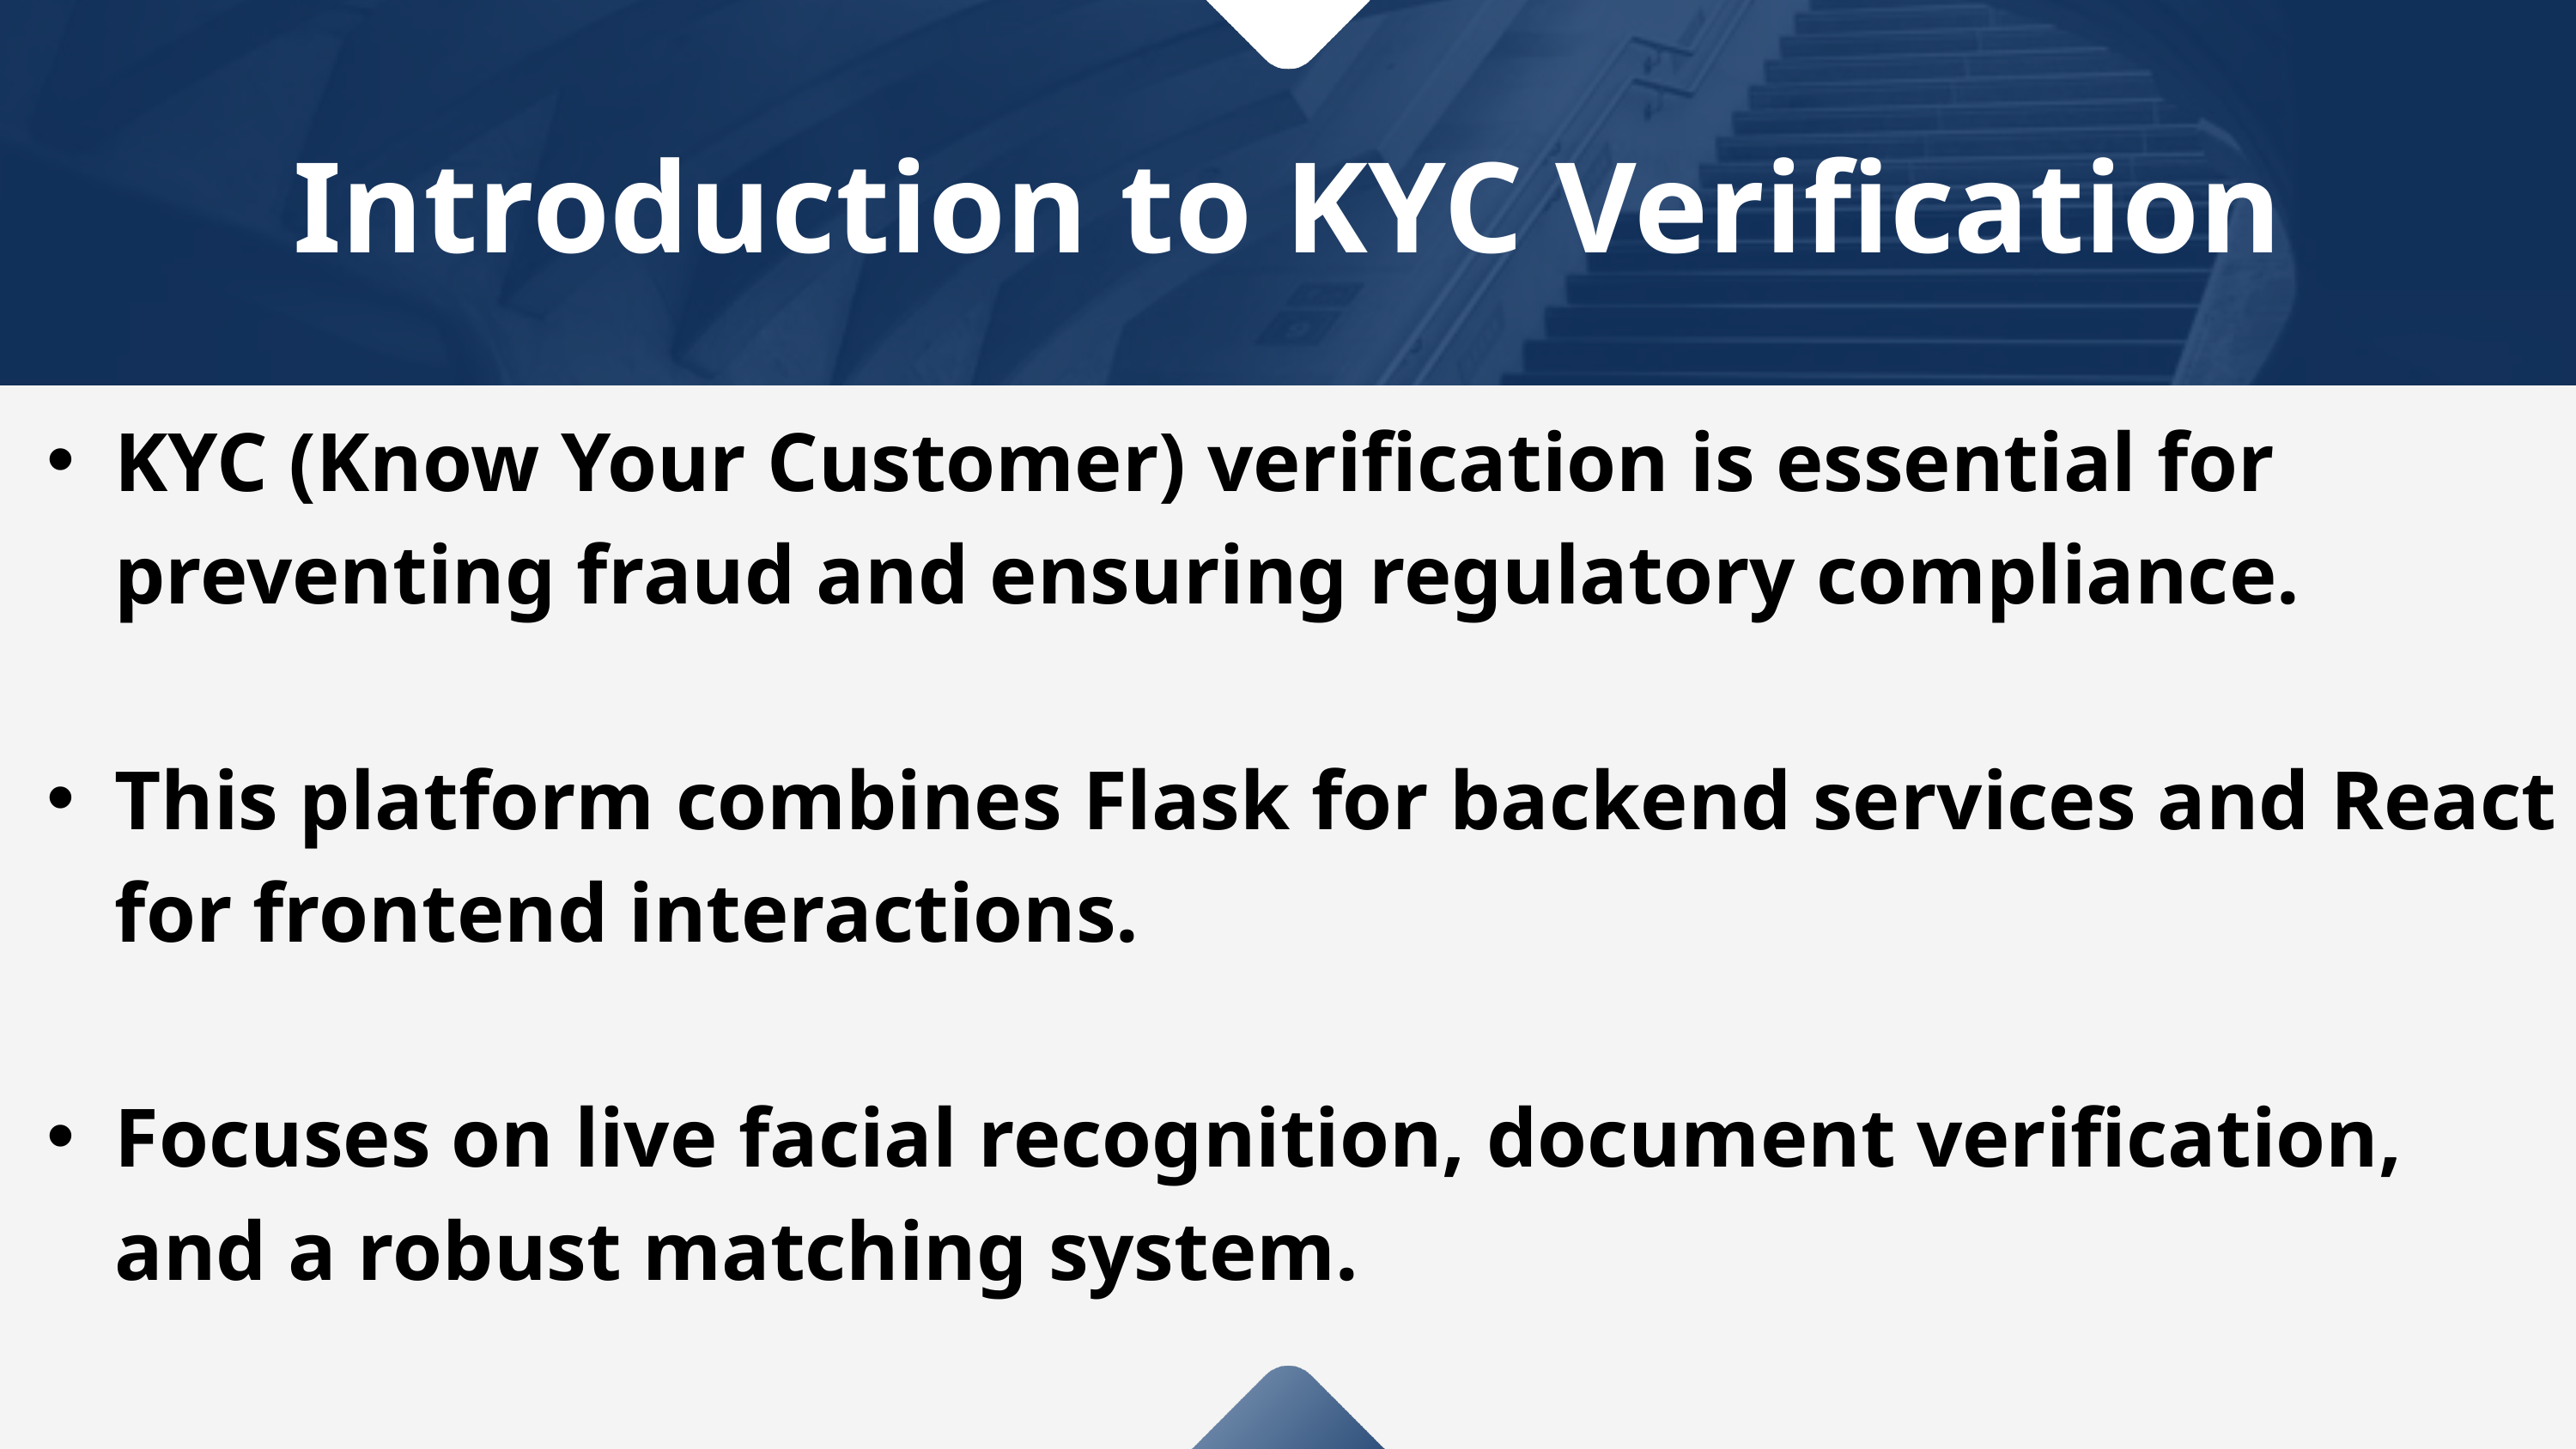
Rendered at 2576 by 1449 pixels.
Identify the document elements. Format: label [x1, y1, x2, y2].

text_box [0, 0, 2576, 384]
text_box [0, 385, 2576, 1449]
